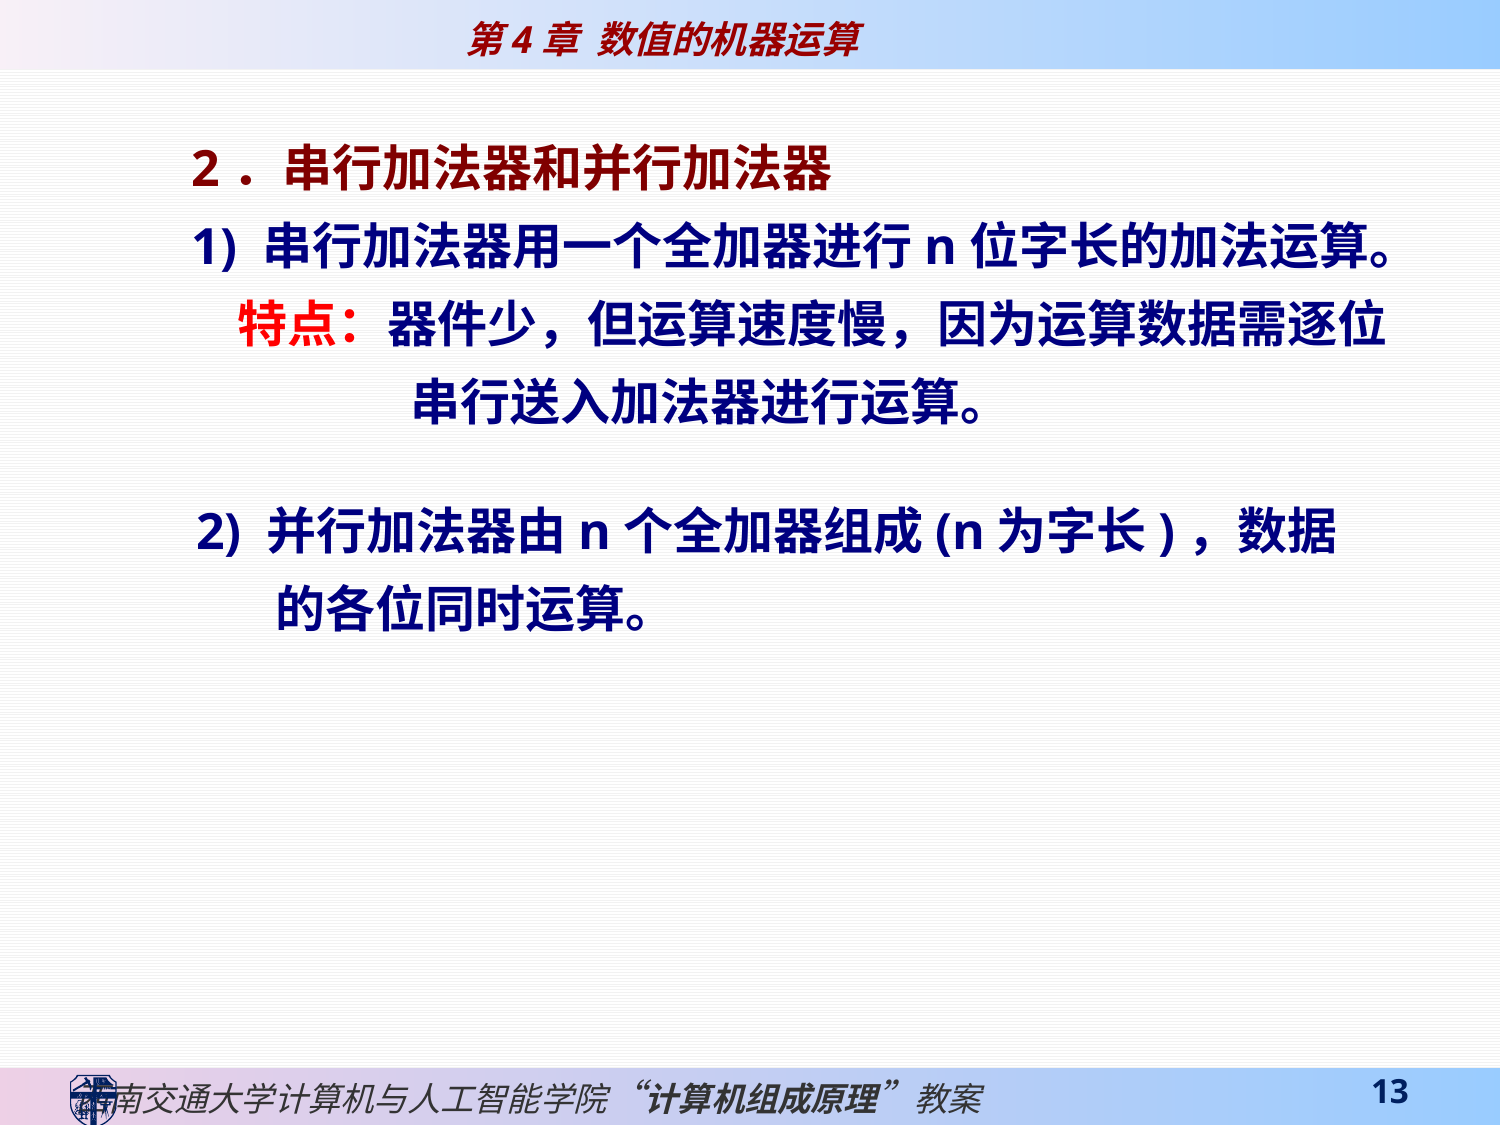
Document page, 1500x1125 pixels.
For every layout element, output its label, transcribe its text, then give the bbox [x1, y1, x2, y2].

text_box 2．串行加法器和并行加法器 1) 串行加法器用一个全加器进行n位字长的加法运算。 特点：器件少，但运算速度慢，因为运算数据需逐位串行送入加法器进行运算。 [177, 110, 1446, 431]
text_box 4.9.2 ALU举例 [1226, 0, 1230, 69]
text_box 2) 并行加法器由n个全加器组成(n为字长)，数据的各位同时运算。 [181, 474, 1377, 638]
